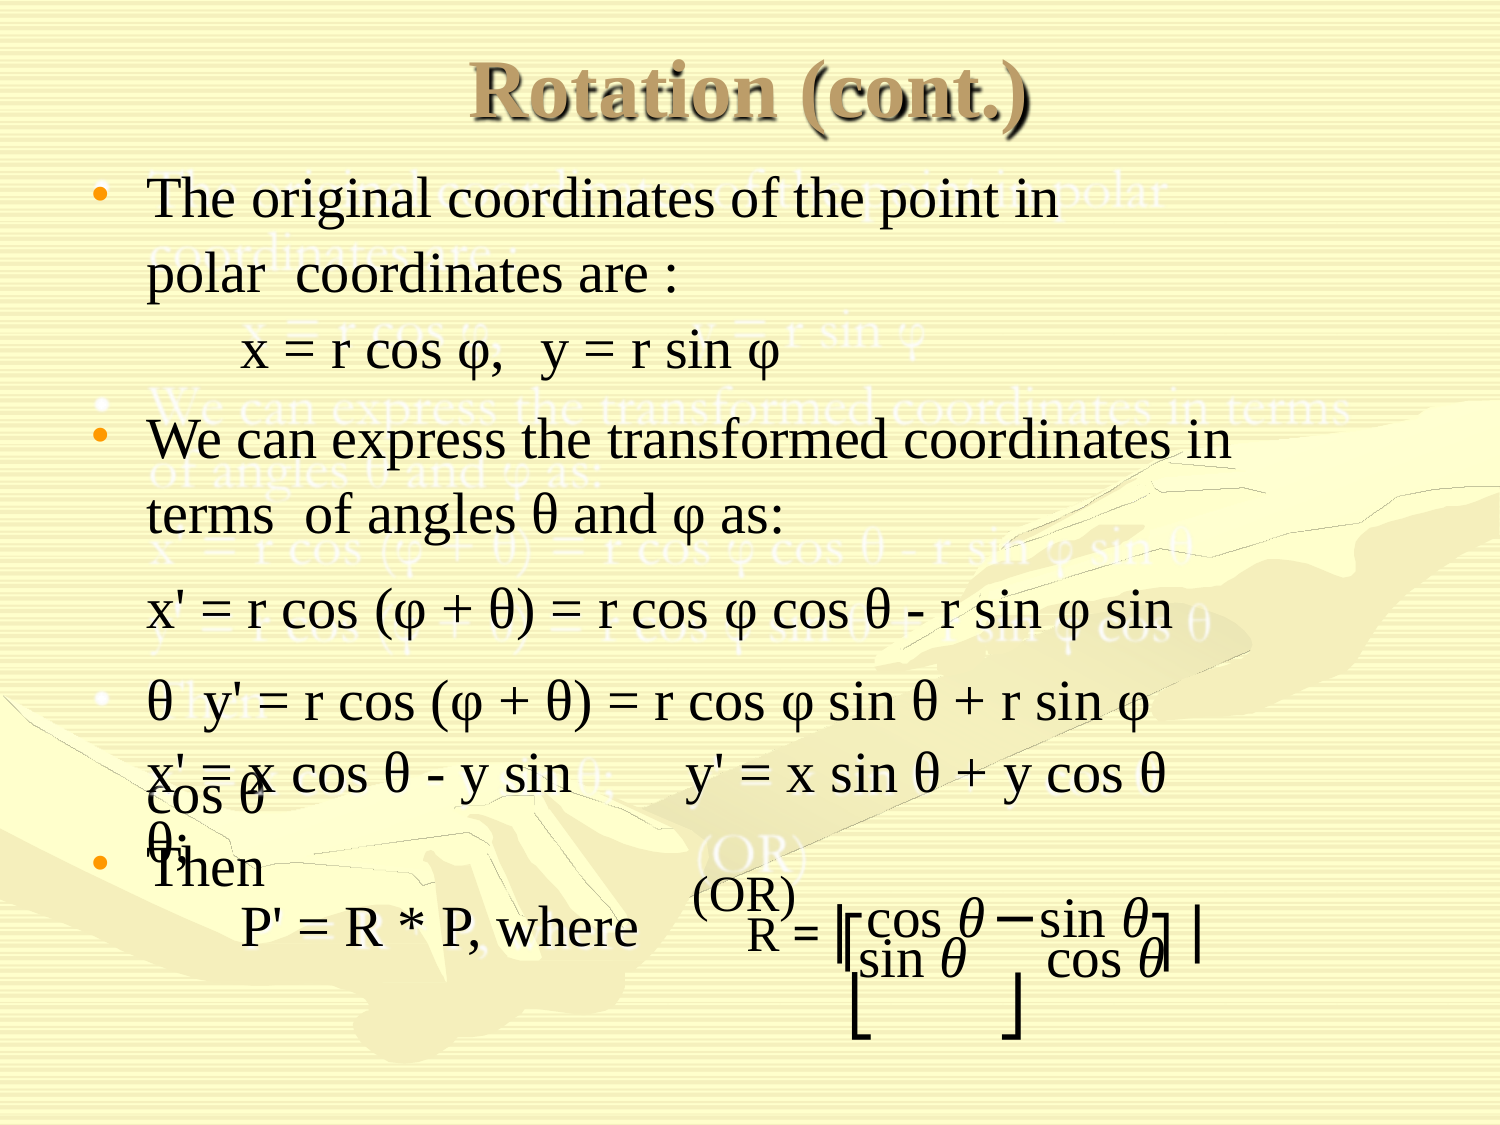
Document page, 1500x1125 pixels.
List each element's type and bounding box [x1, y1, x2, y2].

picture [417, 14, 1089, 131]
text_box [203, 796, 849, 1004]
text_box [109, 719, 1199, 850]
text_box [55, 131, 1405, 773]
text_box [0, 0, 1500, 1125]
